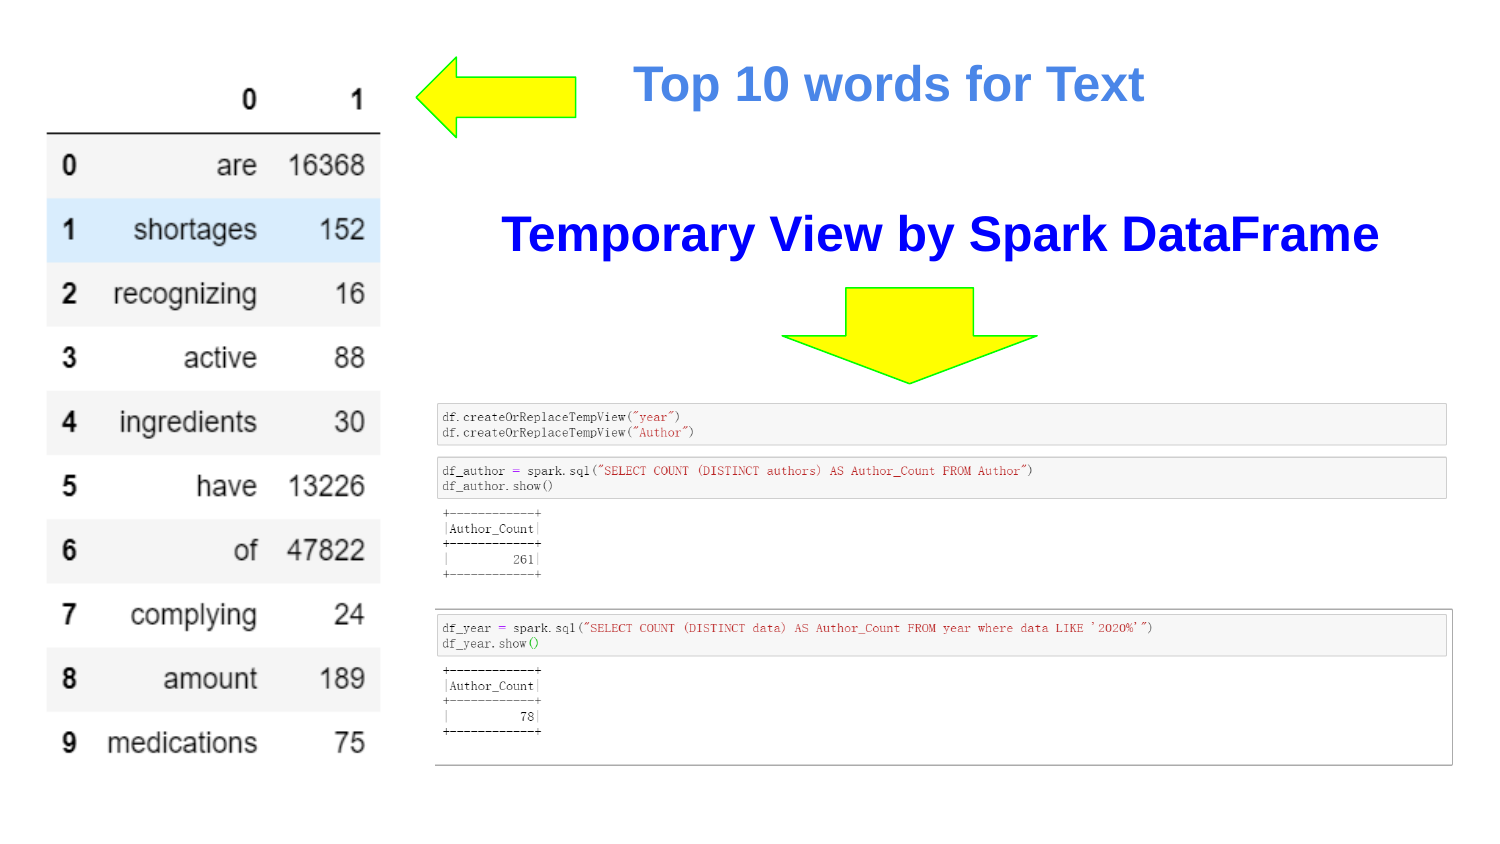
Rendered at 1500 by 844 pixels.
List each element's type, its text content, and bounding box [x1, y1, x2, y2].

picture [434, 402, 1455, 768]
text_box [782, 287, 1038, 384]
text_box Temporary View by Spark DataFrame [486, 185, 1418, 267]
text_box Top 10 words for Text [618, 36, 1166, 106]
text_box [416, 57, 576, 138]
picture [33, 67, 405, 792]
